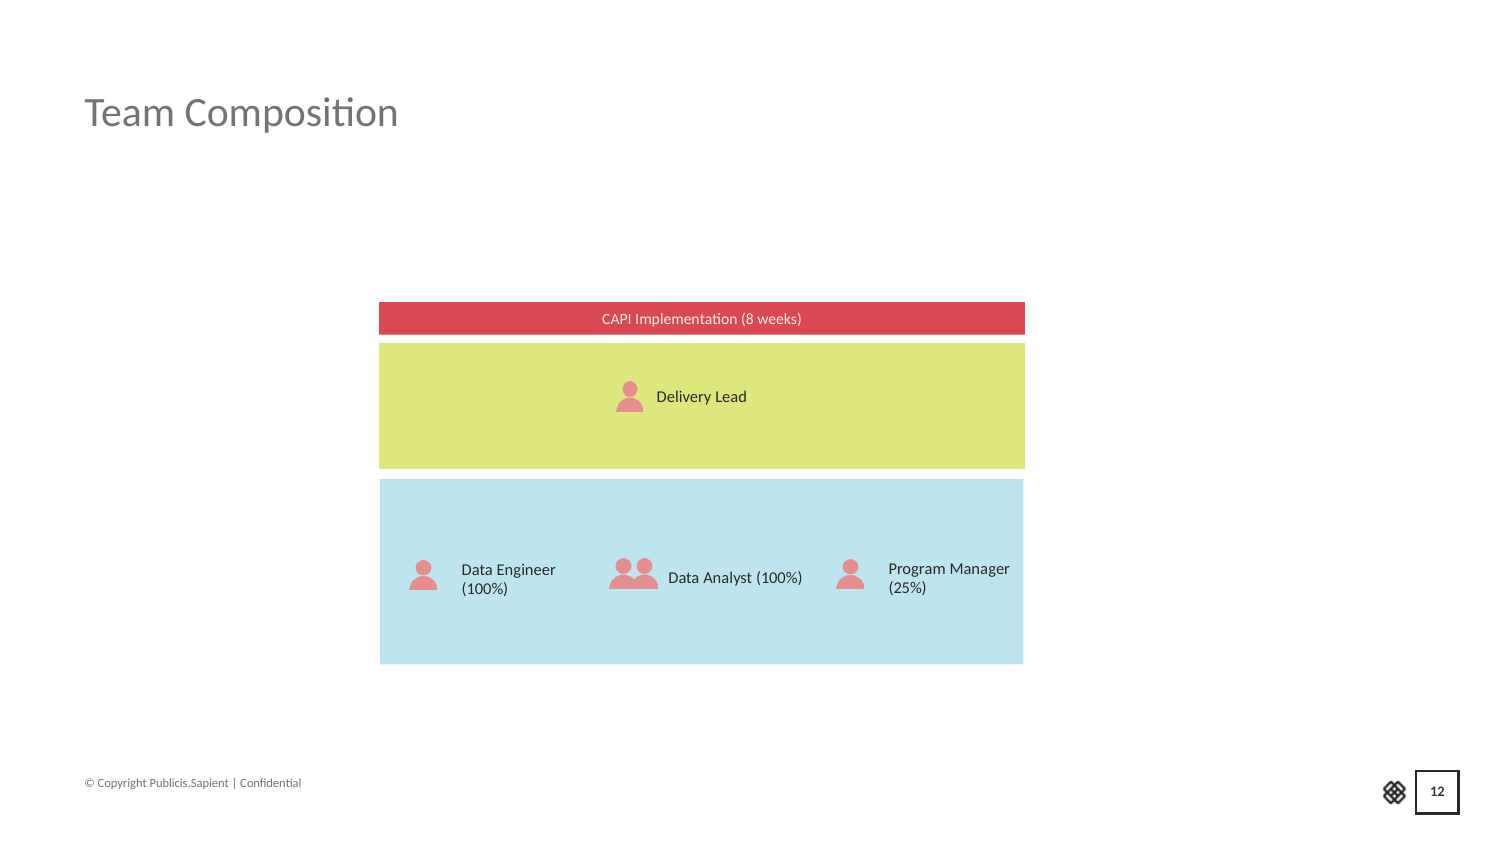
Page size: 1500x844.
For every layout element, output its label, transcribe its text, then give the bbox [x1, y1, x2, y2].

picture [616, 381, 644, 412]
text_box [378, 477, 1026, 666]
title Team Composition [84, 84, 1417, 187]
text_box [609, 558, 658, 589]
text_box [377, 341, 1027, 471]
text_box CAPI Implementation (8 weeks) [377, 300, 1027, 337]
picture [836, 559, 864, 590]
text_box Program Manager (25%) [886, 555, 1013, 600]
picture [409, 560, 437, 591]
picture [1373, 770, 1415, 814]
text_box Data Analyst (100%) [666, 555, 812, 600]
text_box Delivery Lead [655, 373, 829, 419]
text_box Data Engineer (100%) [459, 556, 586, 601]
